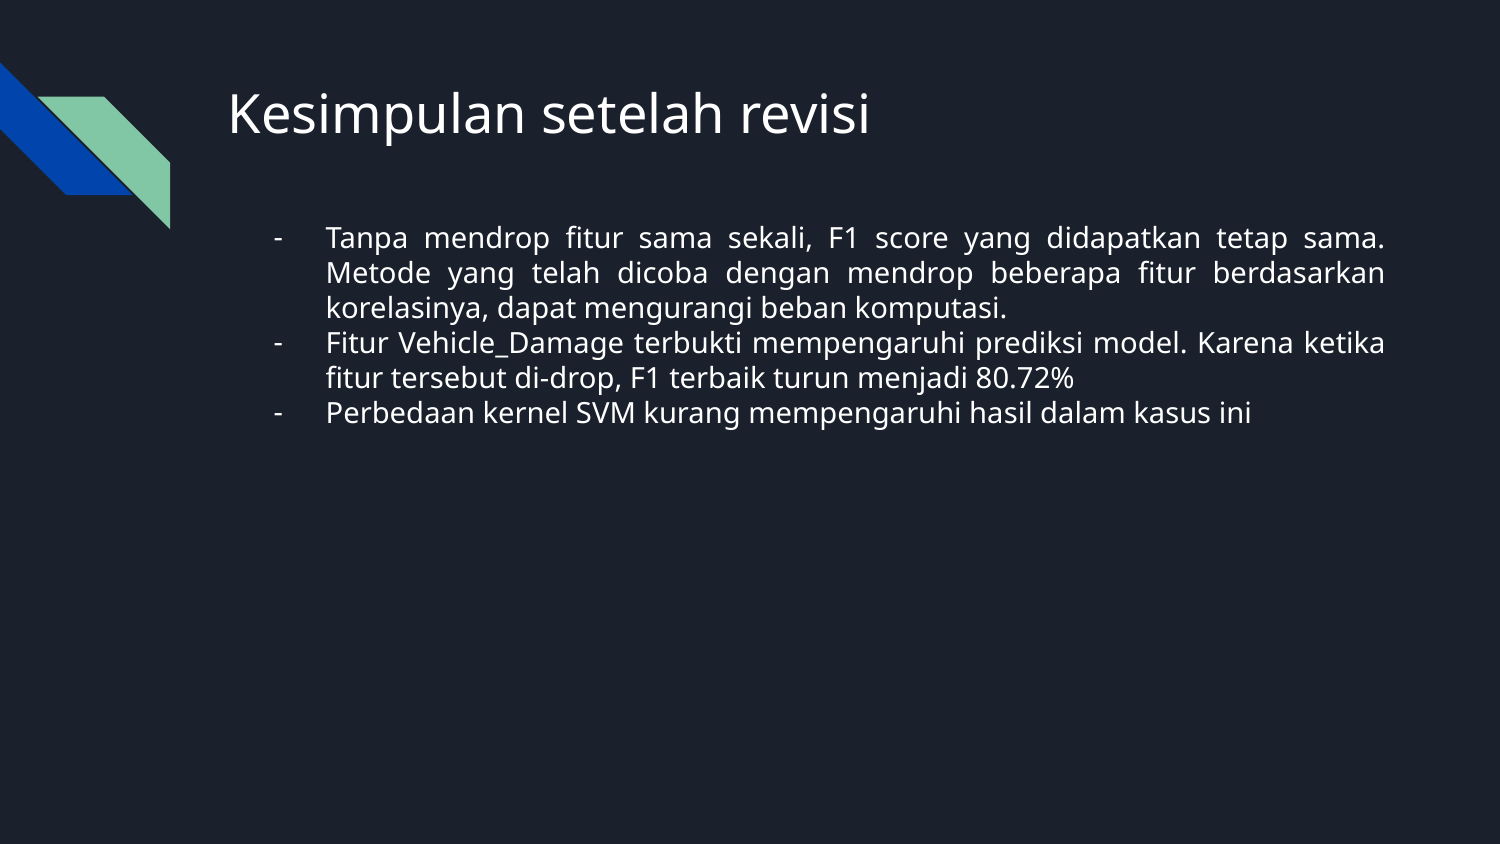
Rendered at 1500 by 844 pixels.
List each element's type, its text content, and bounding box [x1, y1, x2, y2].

text_box Tanpa mendrop fitur sama sekali, F1 score yang didapatkan tetap sama. Metode yang telah dicoba dengan mendrop beberapa fitur berdasarkan korelasinya, dapat mengurangi beban komputasi. Fitur Vehicle_Damage terbukti mempengaruhi prediksi model. Karena ketika fitur tersebut di-drop, F1 terbaik turun menjadi 80.72% Perbedaan kernel SVM kurang mempengaruhi hasil dalam kasus ini [235, 204, 1402, 746]
title Kesimpulan setelah revisi [212, 64, 1368, 215]
